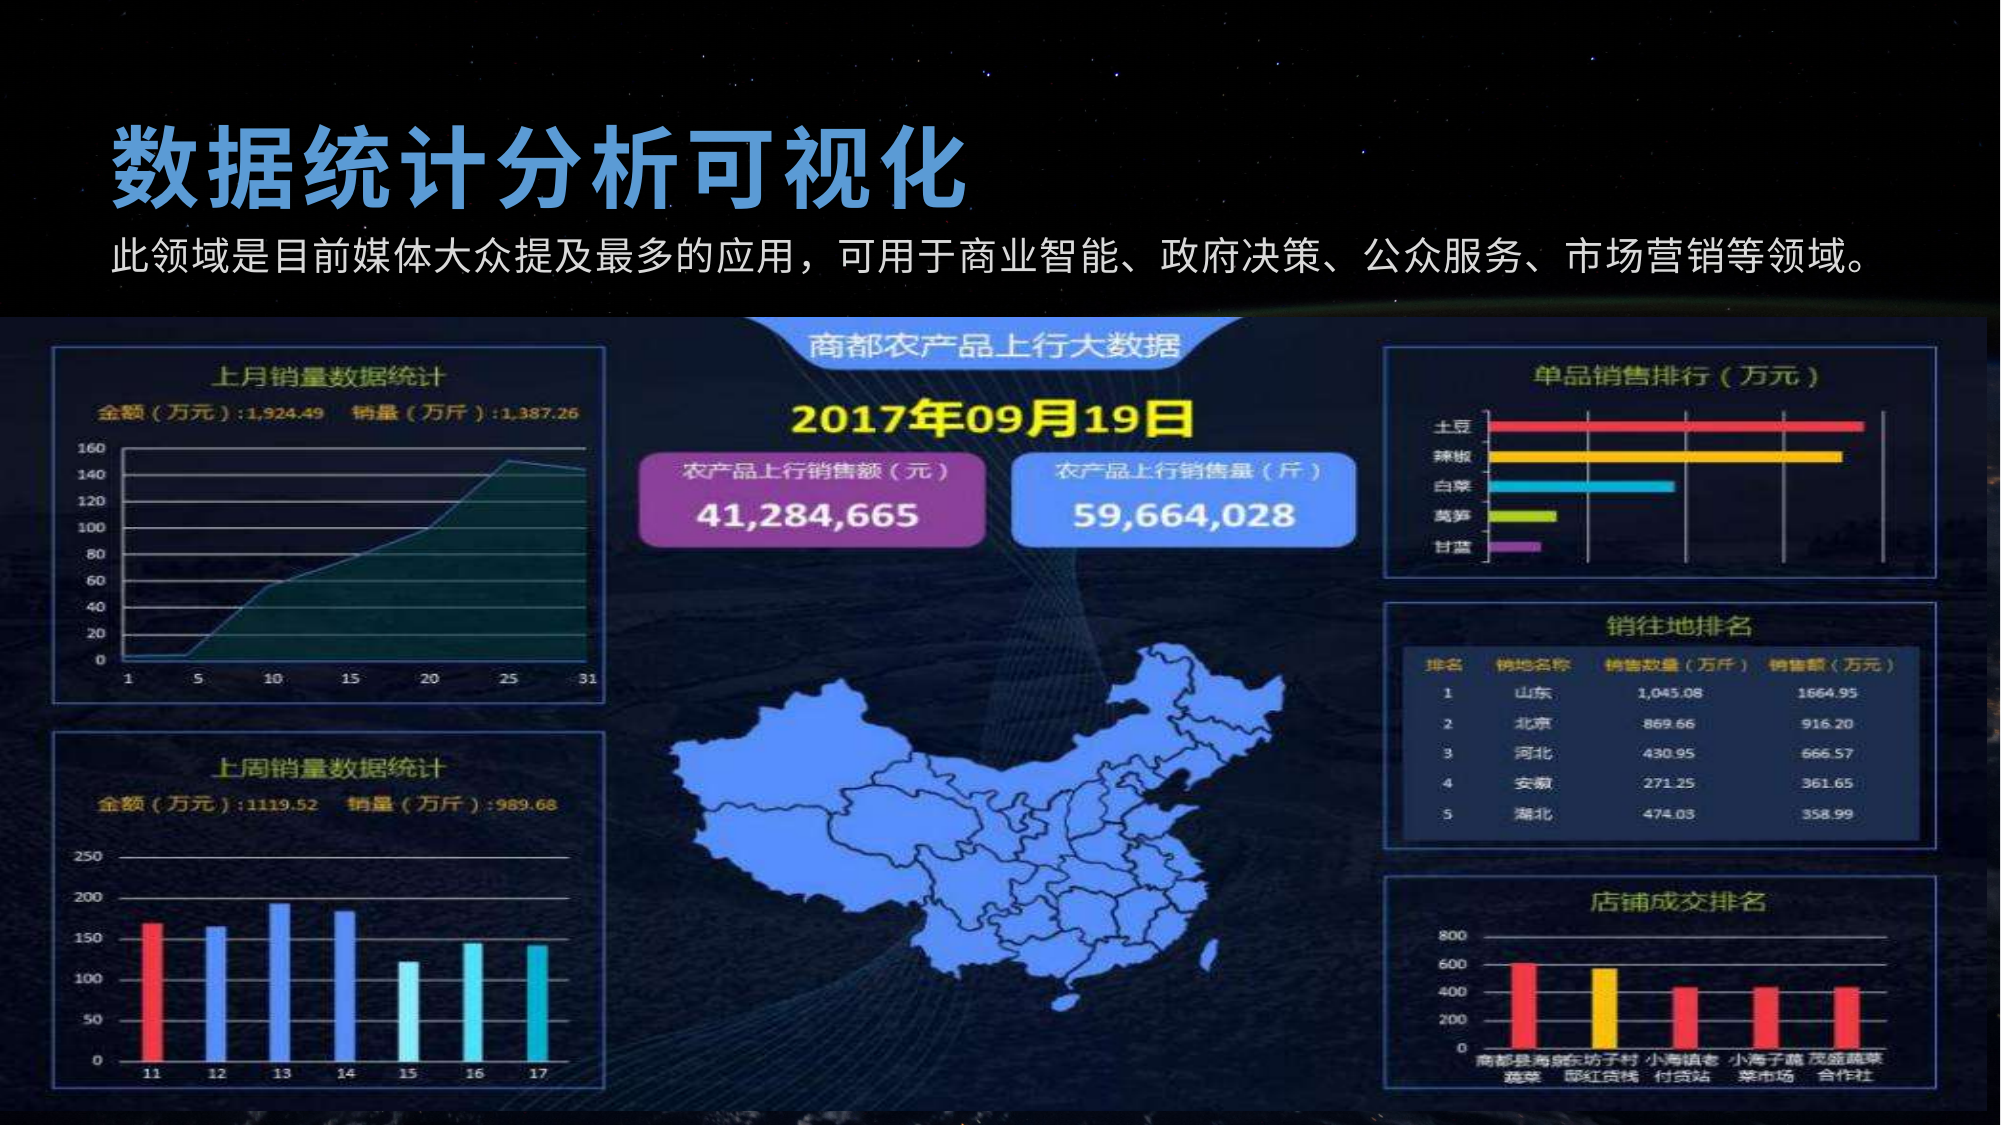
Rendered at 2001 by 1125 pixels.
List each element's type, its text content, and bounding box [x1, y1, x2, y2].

text_box 此领域是目前媒体大众提及最多的应用，可用于商业智能、政府决策、公众服务、市场营销等领域。 [99, 227, 1900, 294]
picture [0, 0, 2001, 1125]
text_box 数据统计分析可视化 [99, 99, 1900, 224]
